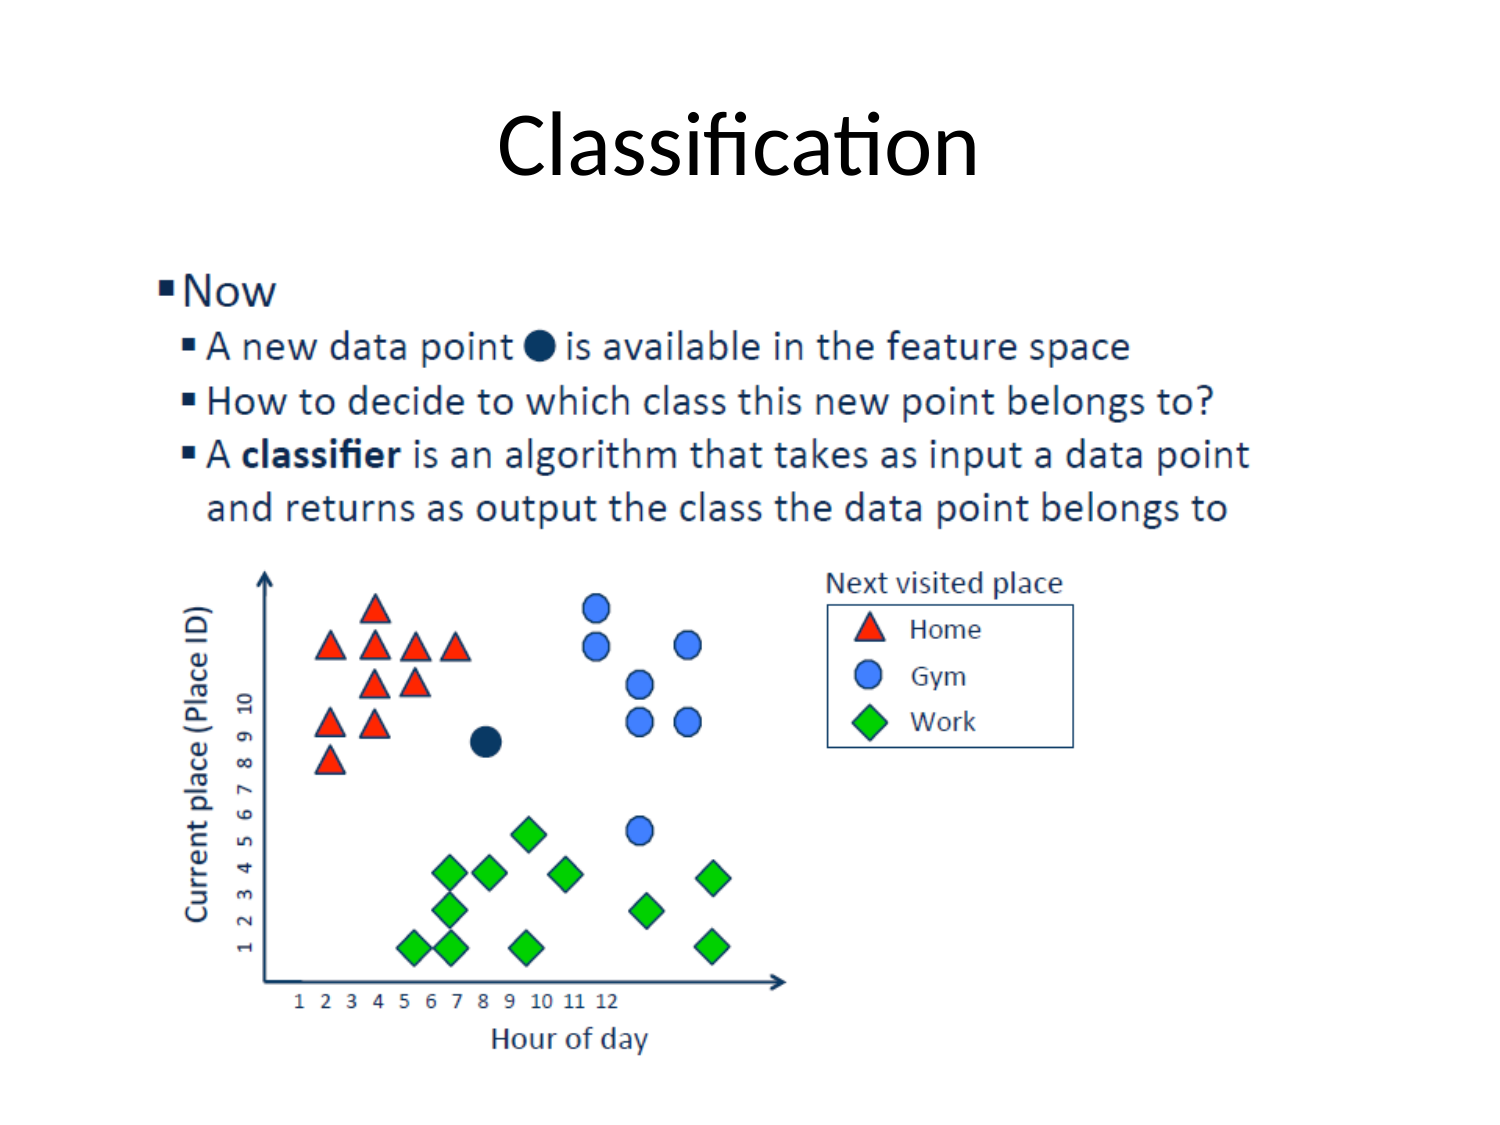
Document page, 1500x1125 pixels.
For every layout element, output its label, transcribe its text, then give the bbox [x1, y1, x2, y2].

picture [112, 249, 1315, 1057]
title Classification [75, 45, 1425, 233]
